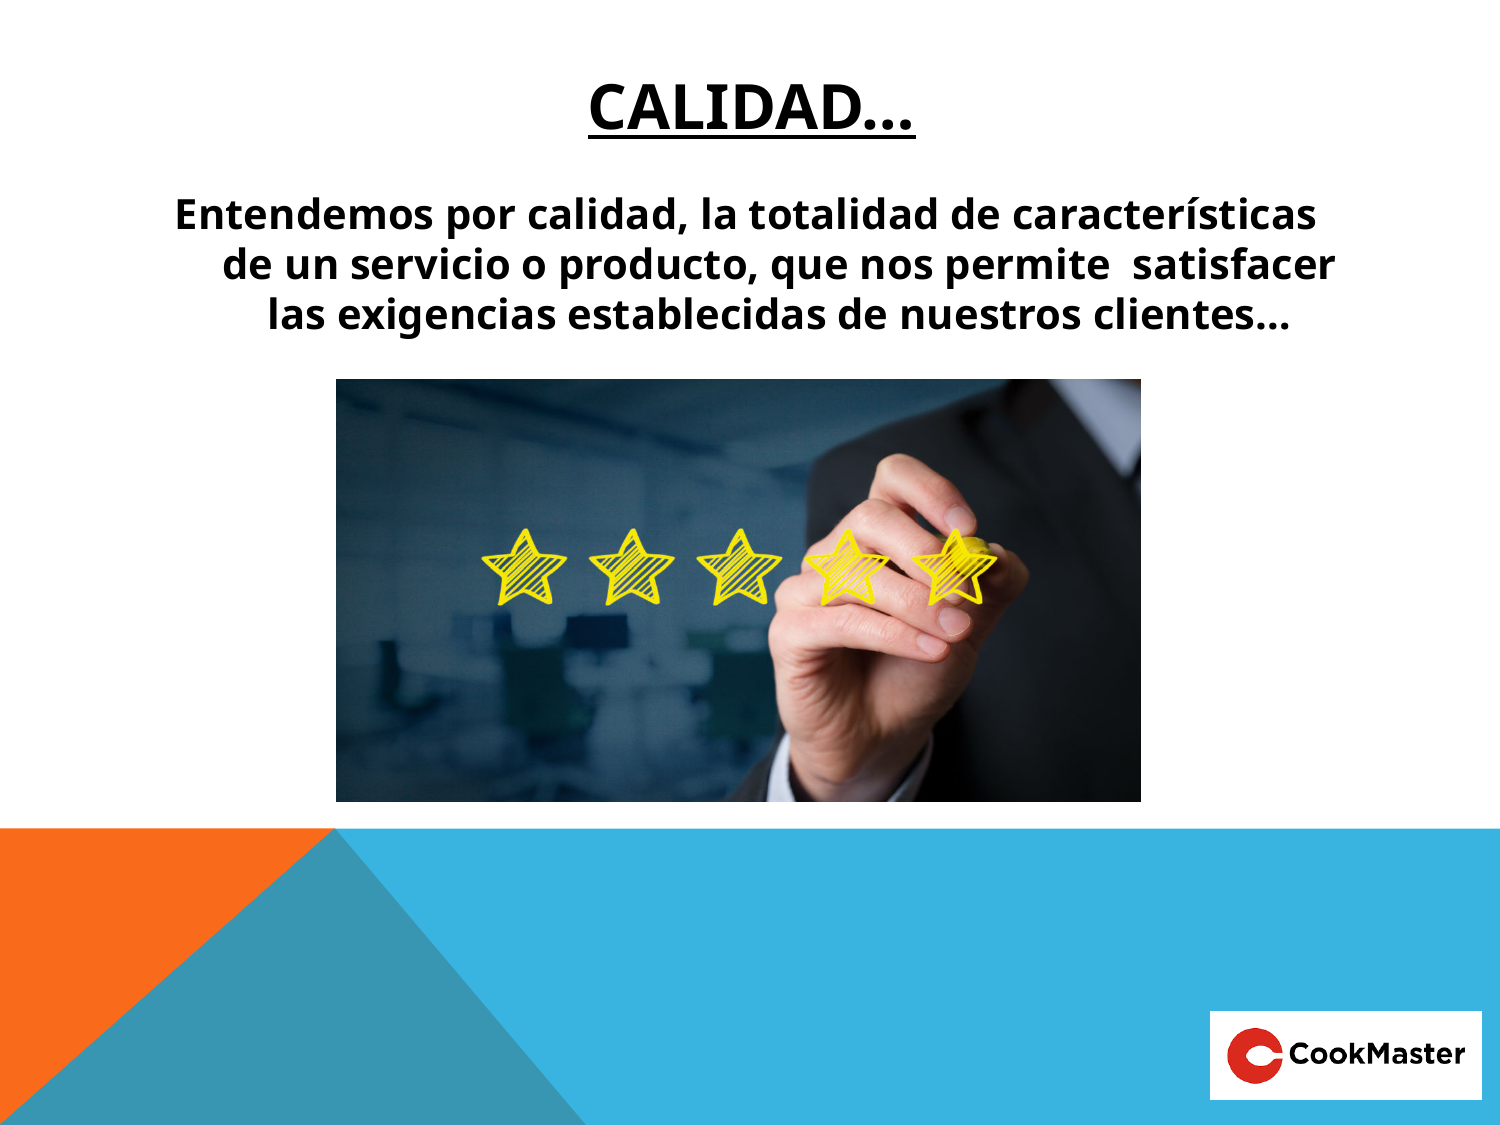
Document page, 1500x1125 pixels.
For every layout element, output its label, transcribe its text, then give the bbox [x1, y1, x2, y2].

list Entendemos por calidad, la totalidad de características de un servicio o producto, que nos permite satisfacer las exigencias establecidas de nuestros clientes… [135, 180, 1369, 768]
picture [336, 379, 1142, 802]
title Calidad… [135, 60, 1369, 150]
picture [1210, 1011, 1482, 1100]
